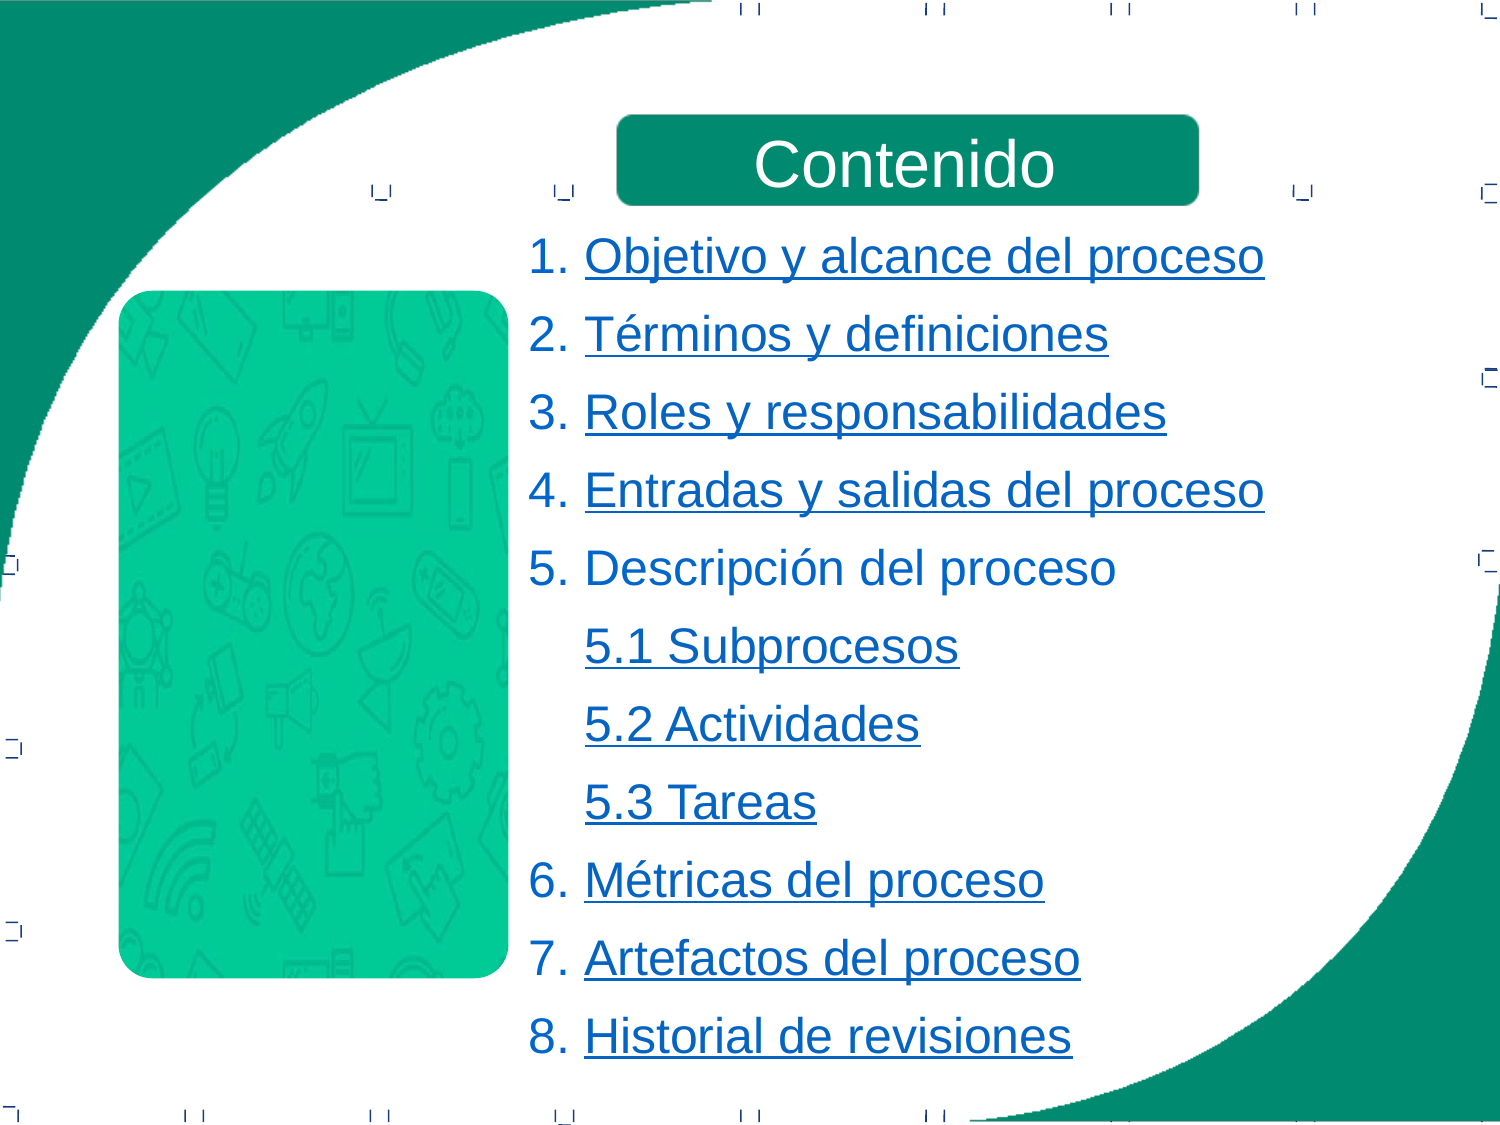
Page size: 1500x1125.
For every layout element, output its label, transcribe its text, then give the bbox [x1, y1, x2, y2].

picture [962, 550, 1500, 1123]
text_box Objetivo y alcance del proceso Términos y definiciones Roles y responsabilidades Entradas y salidas del proceso Descripción del proceso 5.1 Subprocesos 5.2 Actividades 5.3 Tareas 6. Métricas del proceso 7. Artefactos del proceso 8. Historial de revisiones [513, 198, 1326, 1071]
picture [0, 0, 1218, 979]
